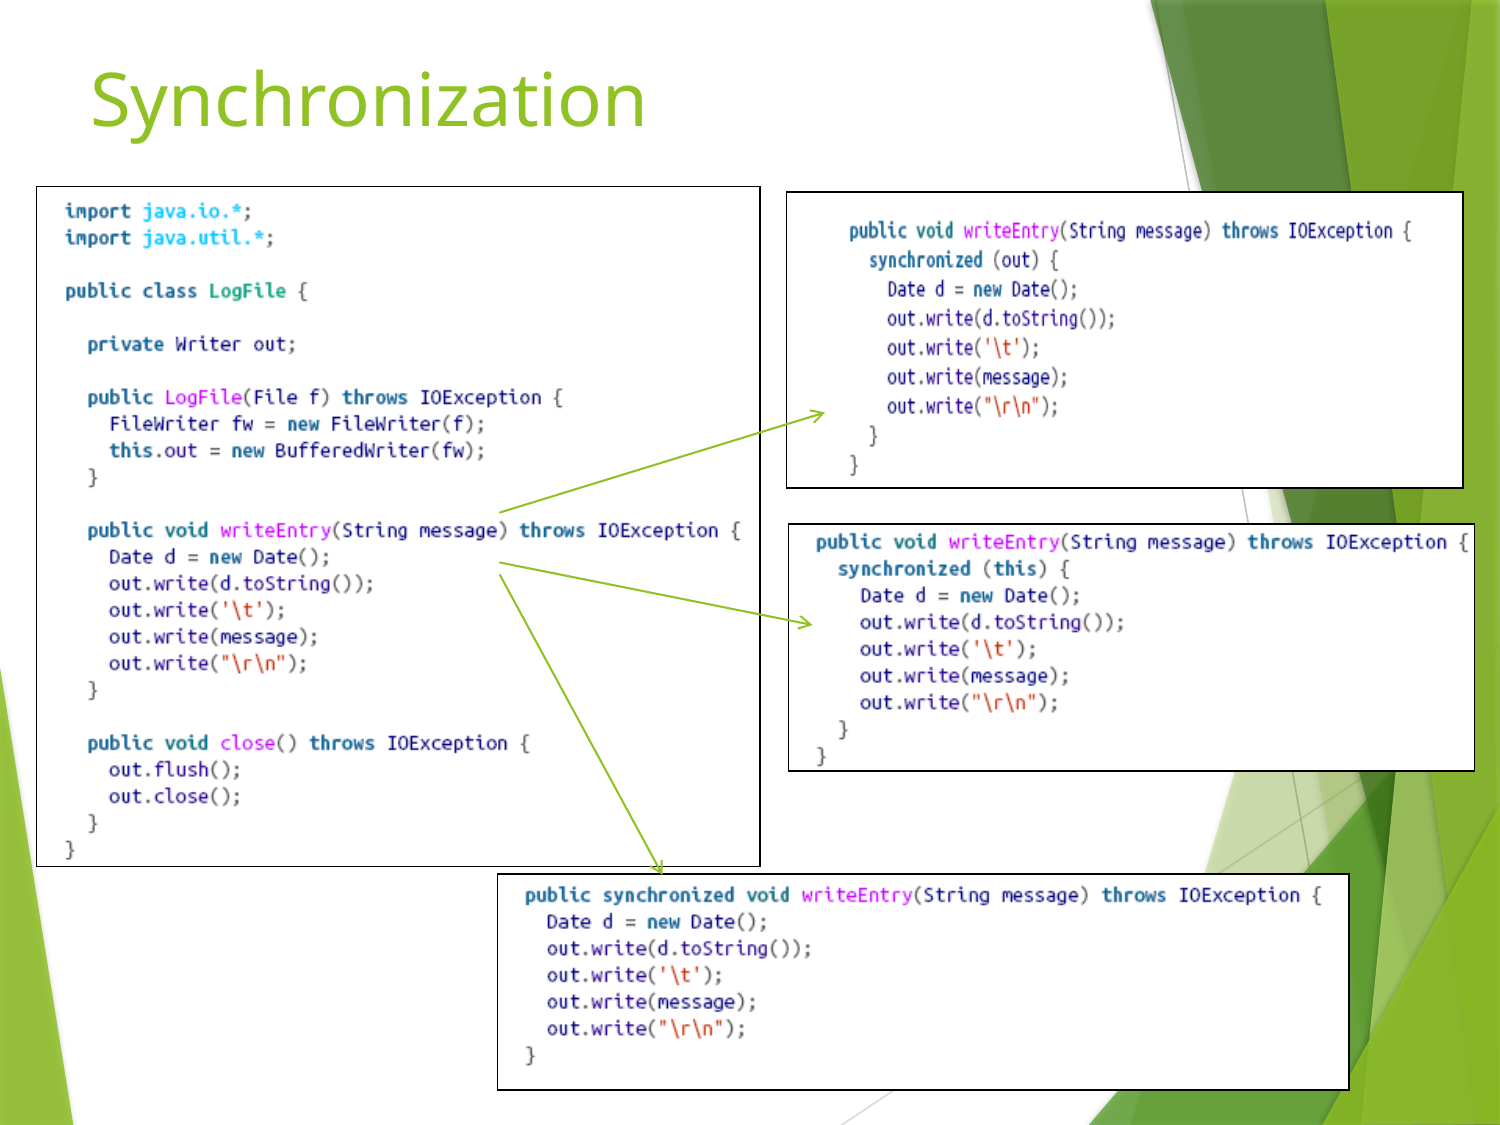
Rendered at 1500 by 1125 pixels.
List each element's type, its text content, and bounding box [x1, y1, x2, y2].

picture [497, 874, 1349, 1090]
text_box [499, 411, 826, 513]
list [36, 186, 760, 867]
picture [786, 192, 1463, 488]
picture [788, 524, 1475, 771]
title Synchronization [75, 45, 1425, 150]
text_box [499, 574, 663, 876]
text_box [499, 561, 813, 626]
